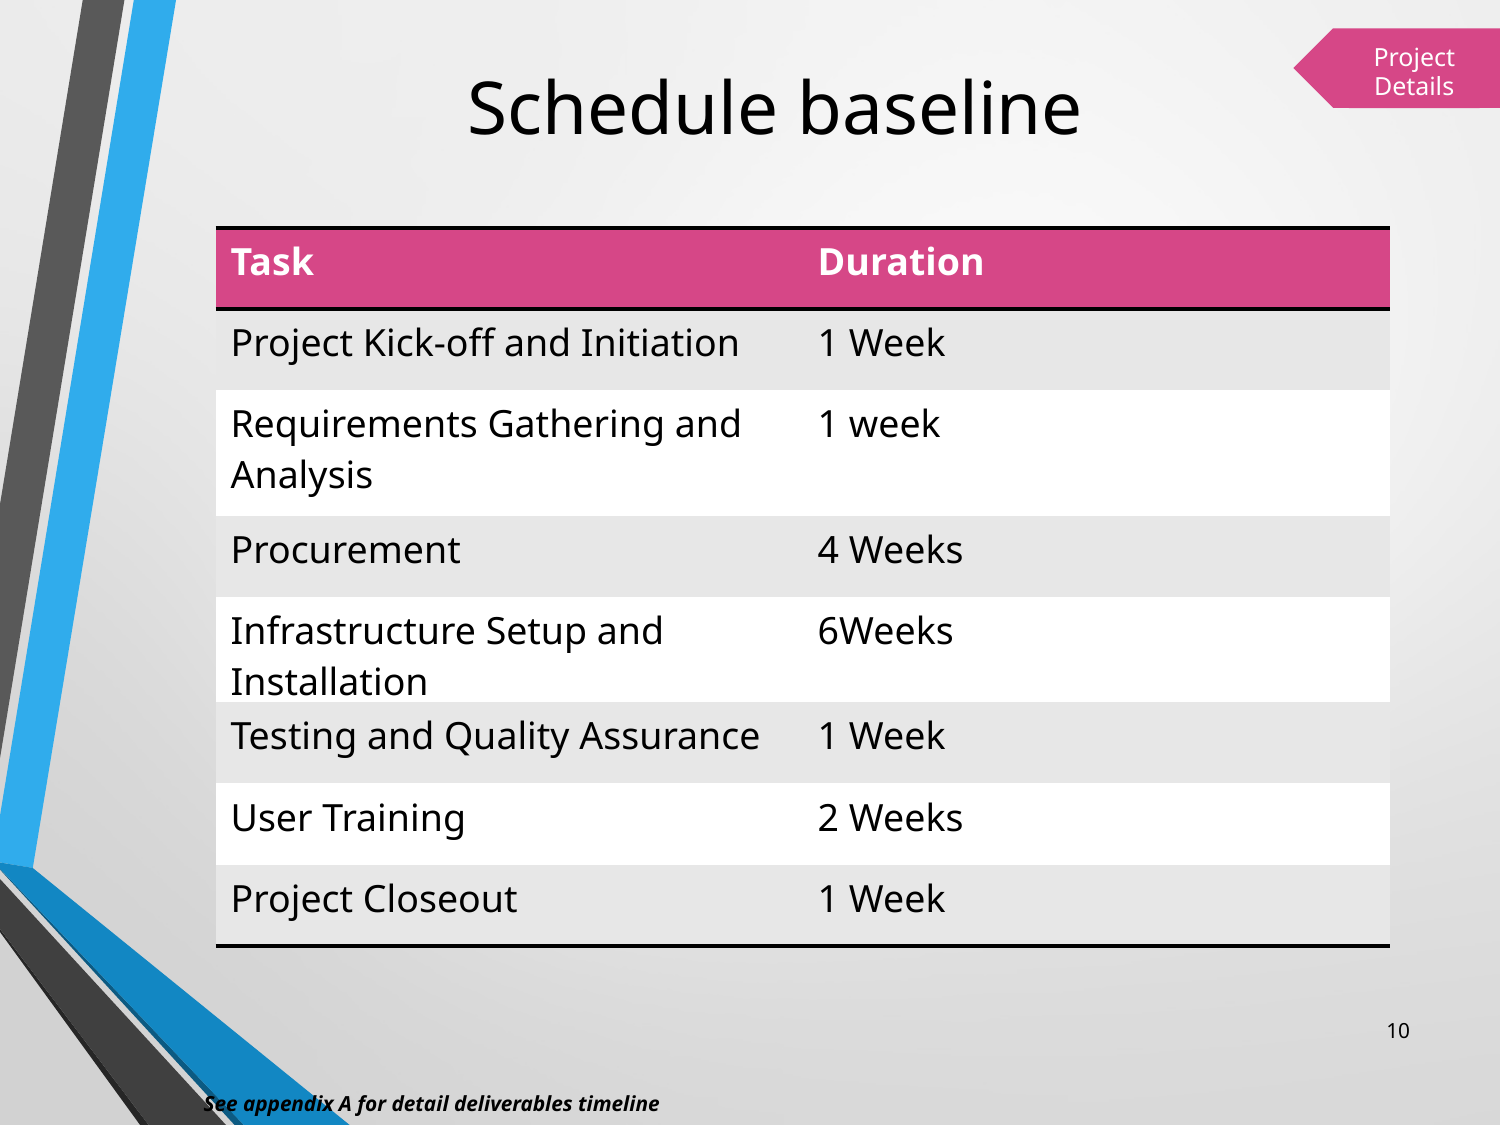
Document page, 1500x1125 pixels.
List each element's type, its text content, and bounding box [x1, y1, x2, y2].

table_cell User Training [216, 783, 803, 865]
title Schedule baseline [100, 62, 1451, 148]
table_cell 1 week [803, 390, 1390, 516]
table_cell 2 Weeks [803, 783, 1390, 865]
text_box See appendix A for detail deliverables timeline [188, 1082, 918, 1123]
table_cell 6Weeks [803, 597, 1390, 702]
table_cell Project Closeout [216, 865, 803, 944]
table_header Duration [803, 230, 1390, 307]
table_cell Procurement [216, 516, 803, 597]
table_cell 1 Week [803, 865, 1390, 944]
table_cell 4 Weeks [803, 516, 1390, 597]
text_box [1293, 28, 1500, 110]
table_cell 1 Week [803, 311, 1390, 390]
table_header Task [216, 230, 803, 307]
table_cell 1 Week [803, 702, 1390, 783]
table_cell Requirements Gathering and Analysis [216, 390, 803, 516]
slide_number 10 [1354, 1001, 1425, 1062]
table_cell Infrastructure Setup and Installation [216, 597, 803, 702]
table_cell Project Kick-off and Initiation [216, 311, 803, 390]
table_cell Testing and Quality Assurance [216, 702, 803, 783]
